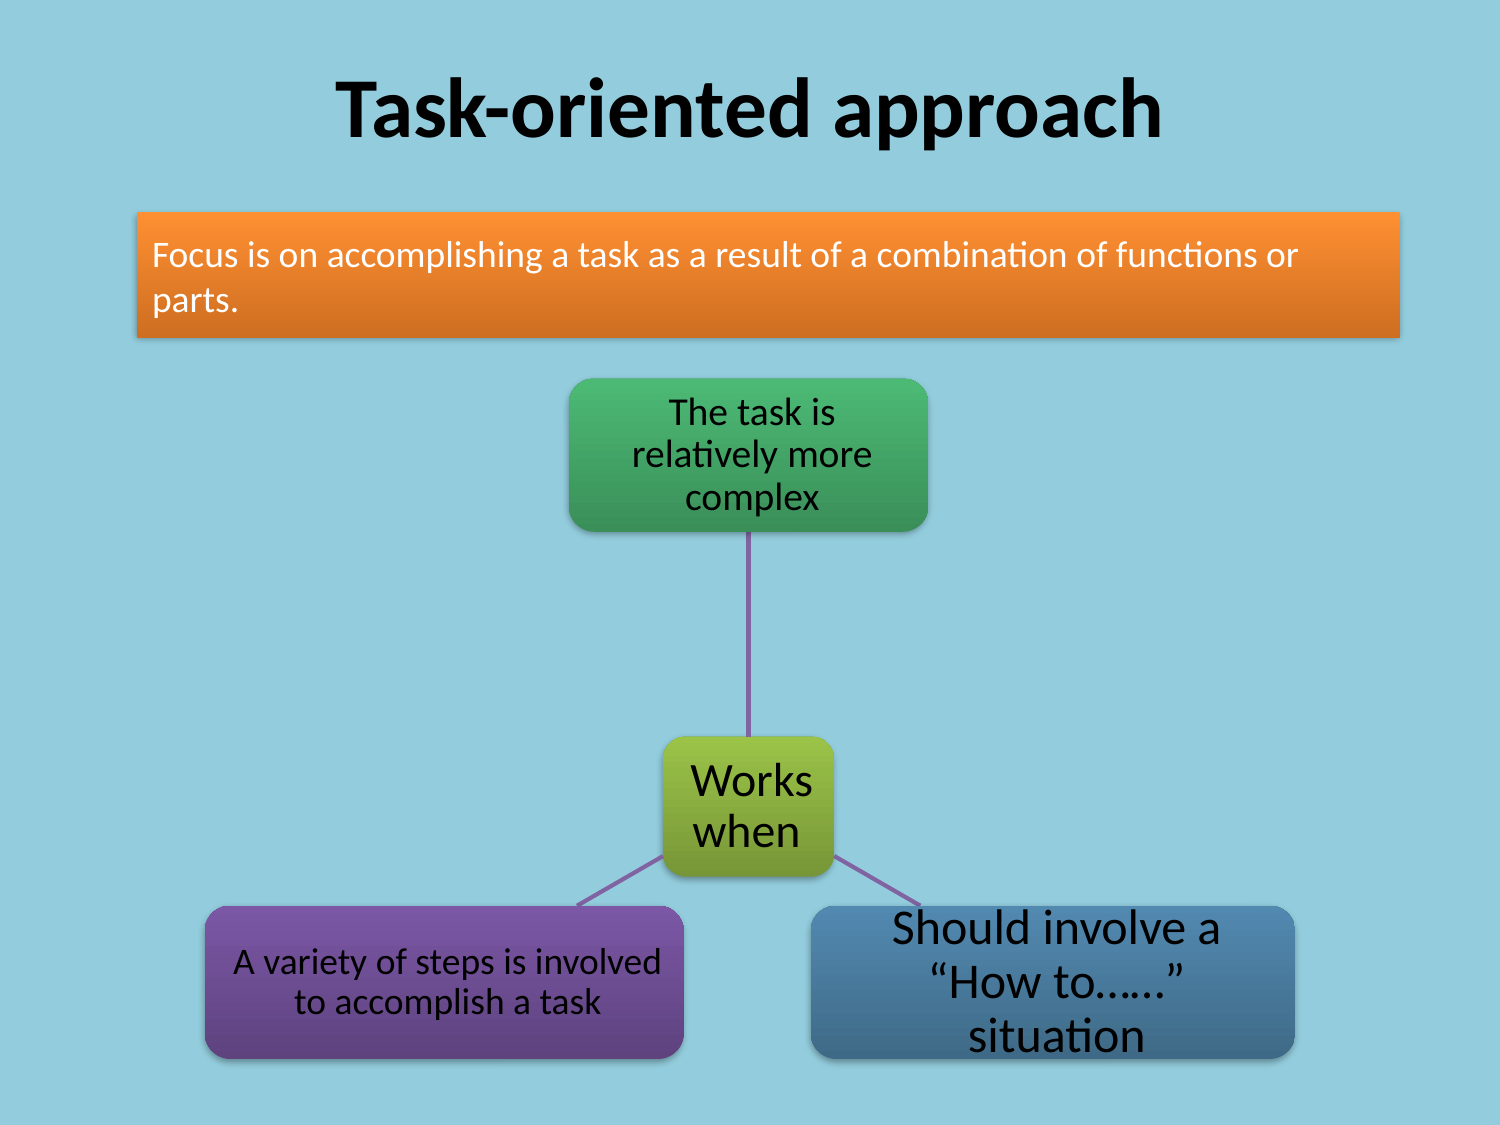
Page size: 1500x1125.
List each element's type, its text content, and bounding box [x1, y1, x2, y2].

title Task-oriented approach [75, 45, 1425, 163]
text_box Focus is on accomplishing a task as a result of a combination of functions or parts. [137, 212, 1400, 335]
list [74, 337, 1426, 1101]
